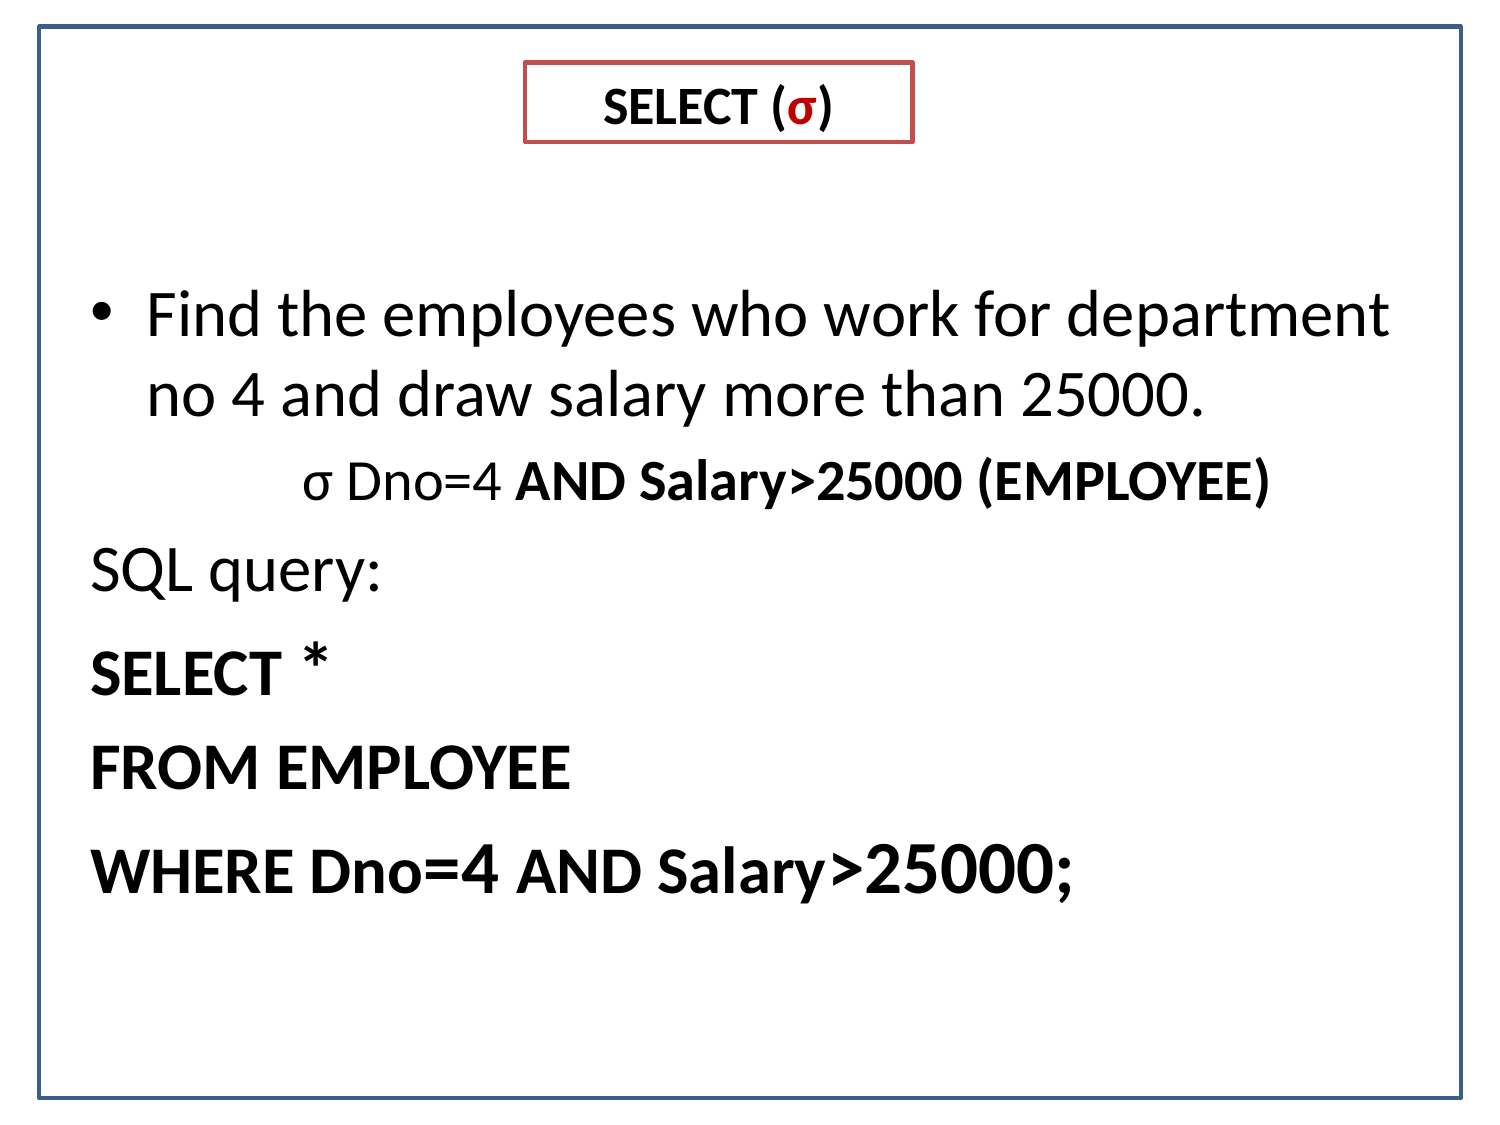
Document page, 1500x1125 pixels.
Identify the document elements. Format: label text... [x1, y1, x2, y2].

text_box [37, 24, 1463, 1100]
title SELECT (σ) [523, 60, 915, 144]
